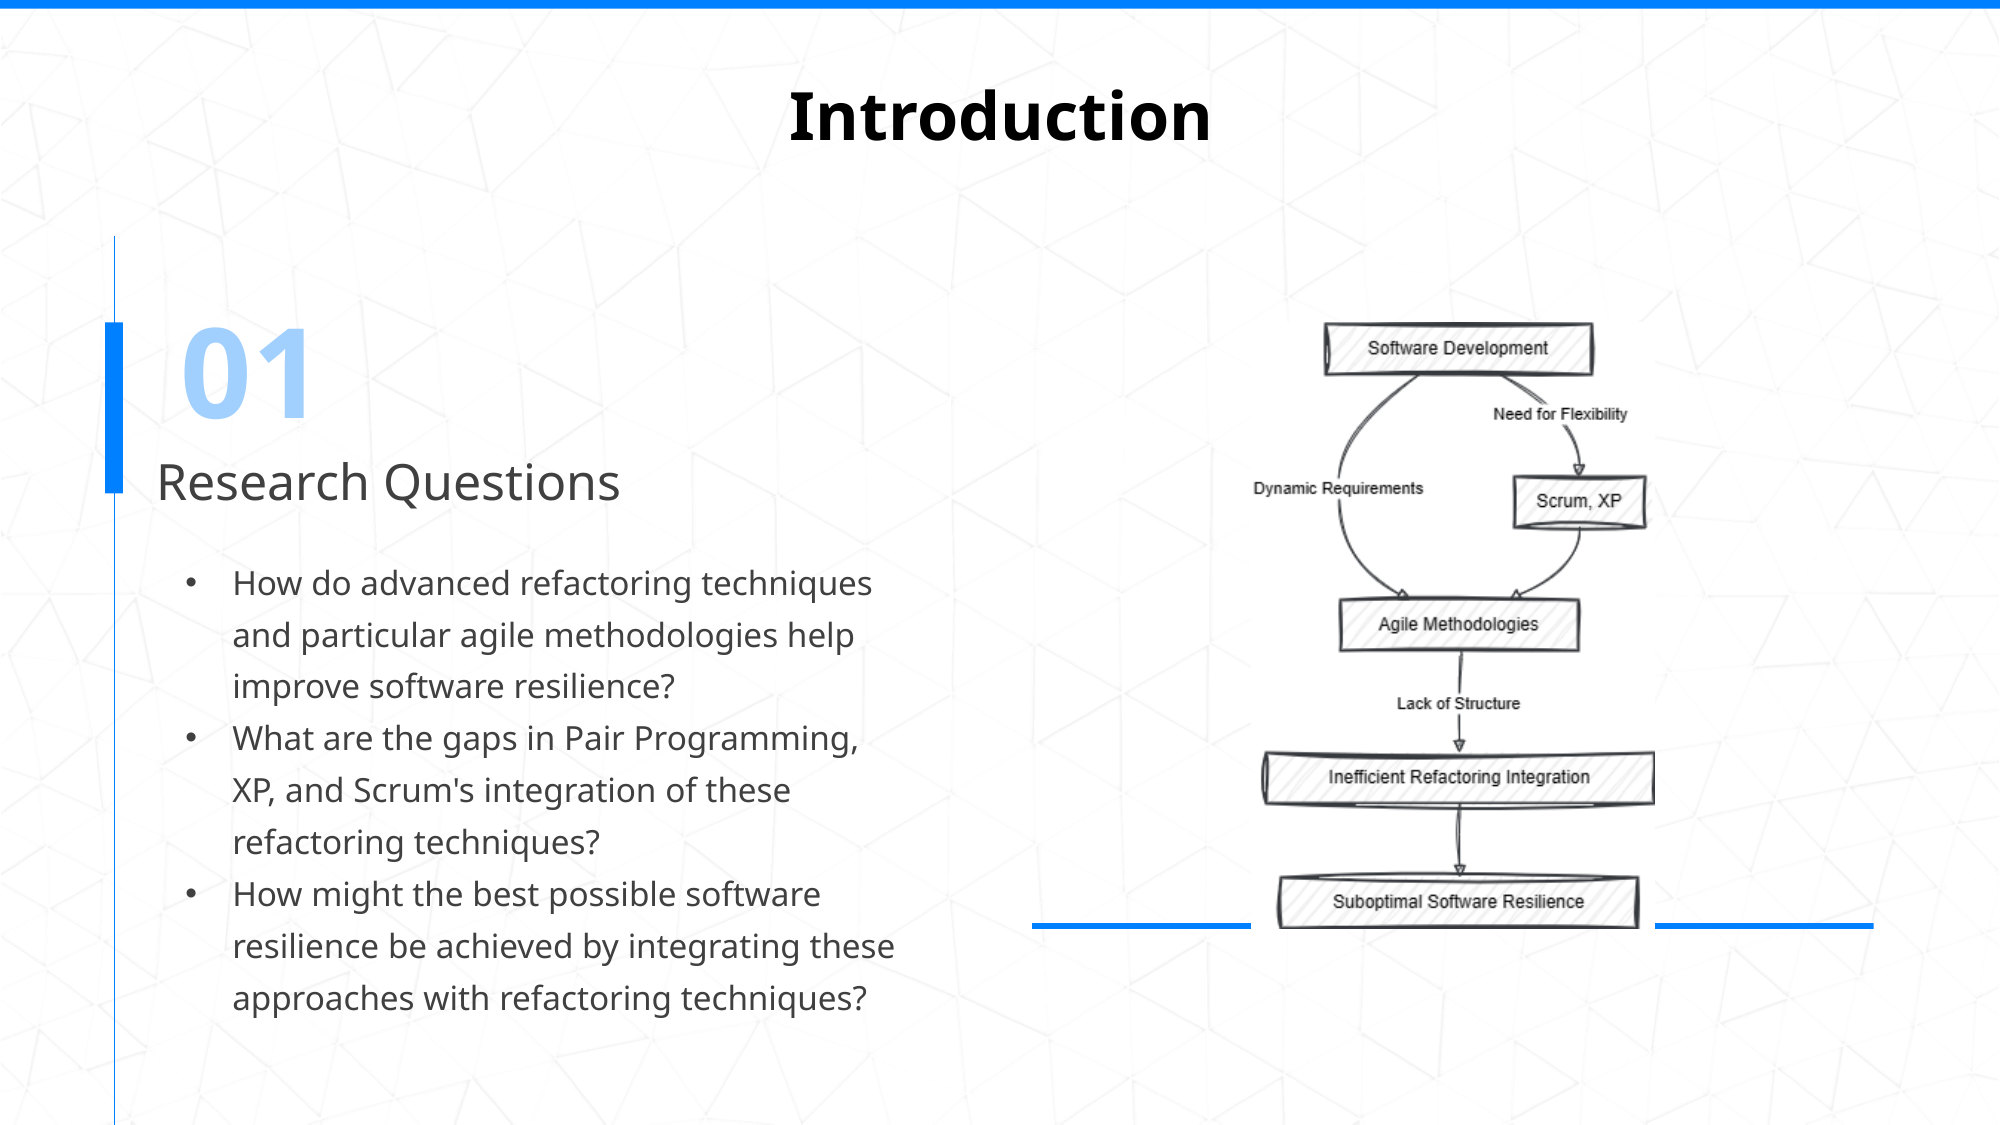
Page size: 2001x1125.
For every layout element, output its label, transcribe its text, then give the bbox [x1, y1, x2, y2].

text_box Introduction [573, 66, 1430, 161]
text_box 01 [166, 286, 347, 425]
text_box [104, 321, 113, 494]
text_box [1031, 922, 1251, 930]
text_box How do advanced refactoring techniques and particular agile methodologies help improve software resilience? What are the gaps in Pair Programming, XP, and Scrum's integration of these refactoring techniques? How might the best possible software resilience be achieved by integrating these approaches with refactoring techniques? [170, 542, 923, 1025]
text_box [0, 0, 2000, 10]
picture [1, 10, 1999, 1125]
text_box [115, 321, 124, 494]
text_box Research Questions [141, 425, 637, 518]
text_box [1655, 922, 1875, 930]
